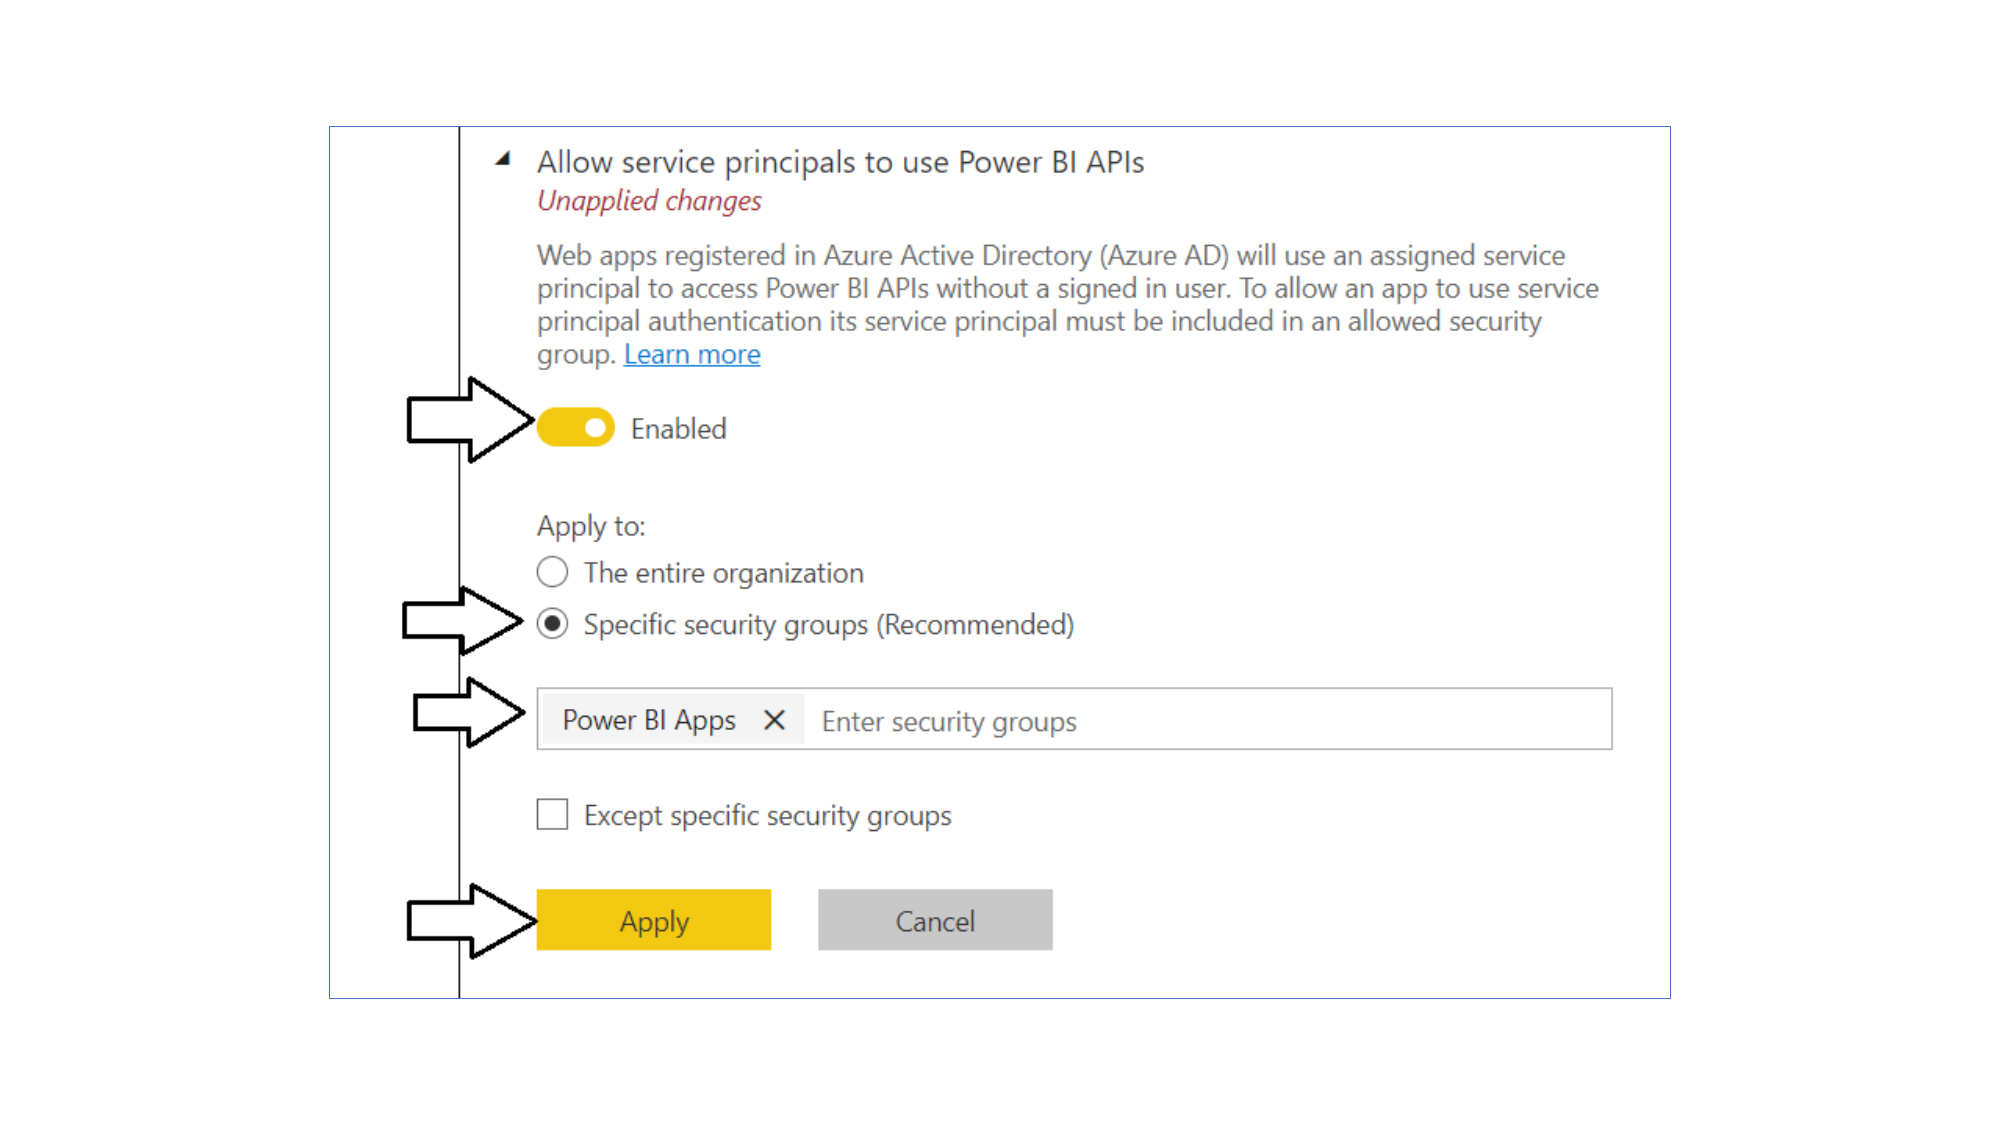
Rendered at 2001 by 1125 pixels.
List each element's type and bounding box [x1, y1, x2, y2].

picture [329, 126, 1671, 999]
